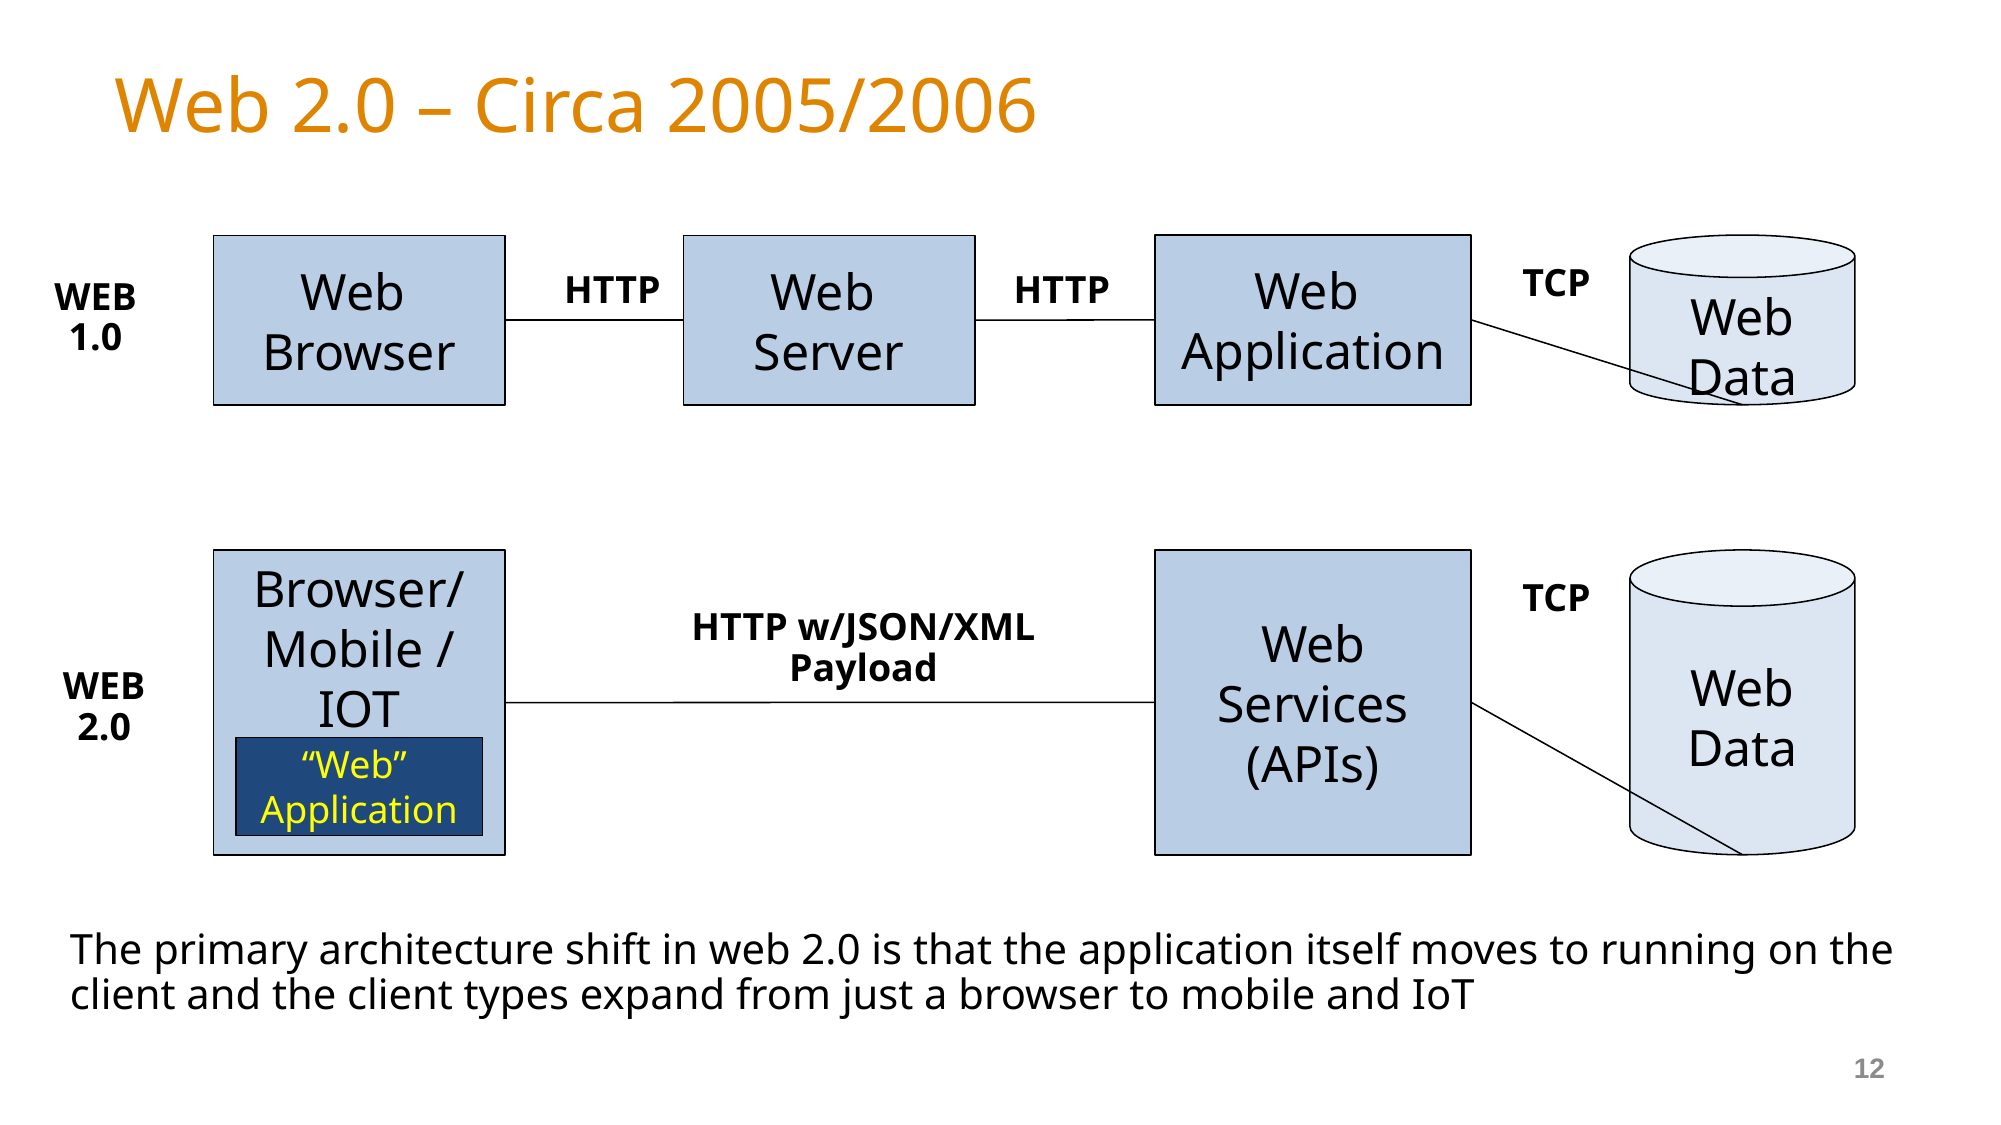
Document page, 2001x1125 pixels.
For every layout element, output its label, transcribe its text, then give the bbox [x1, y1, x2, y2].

text_box API Analytics [1629, 549, 1854, 606]
text_box HTTP [999, 263, 1126, 318]
text_box Web Browser [213, 235, 506, 405]
text_box WEB 2.0 [48, 660, 161, 756]
text_box HTTP [549, 263, 676, 319]
text_box Web Services (APIs) [1155, 549, 1472, 855]
title Web 2.0 – Circa 2005/2006 [99, 45, 1900, 160]
text_box Browser/ Mobile / IOT [213, 550, 506, 856]
text_box TCP [1507, 257, 1606, 313]
text_box The primary architecture shift in web 2.0 is that the application itself moves to running on the client and the client types expand from just a browser to mobile and IoT [55, 921, 1945, 1026]
text_box Web Data [1629, 235, 1855, 405]
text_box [1631, 235, 1854, 277]
text_box Web Data [1629, 549, 1855, 855]
text_box HTTP w/JSON/XML Payload [676, 601, 1051, 697]
slide_number 12 [1433, 1039, 1900, 1100]
text_box TCP [1507, 572, 1606, 628]
text_box “Web” Application [235, 737, 483, 836]
text_box Web Server [683, 235, 975, 405]
text_box WEB 1.0 [39, 270, 152, 367]
text_box Web Application [1155, 235, 1472, 405]
